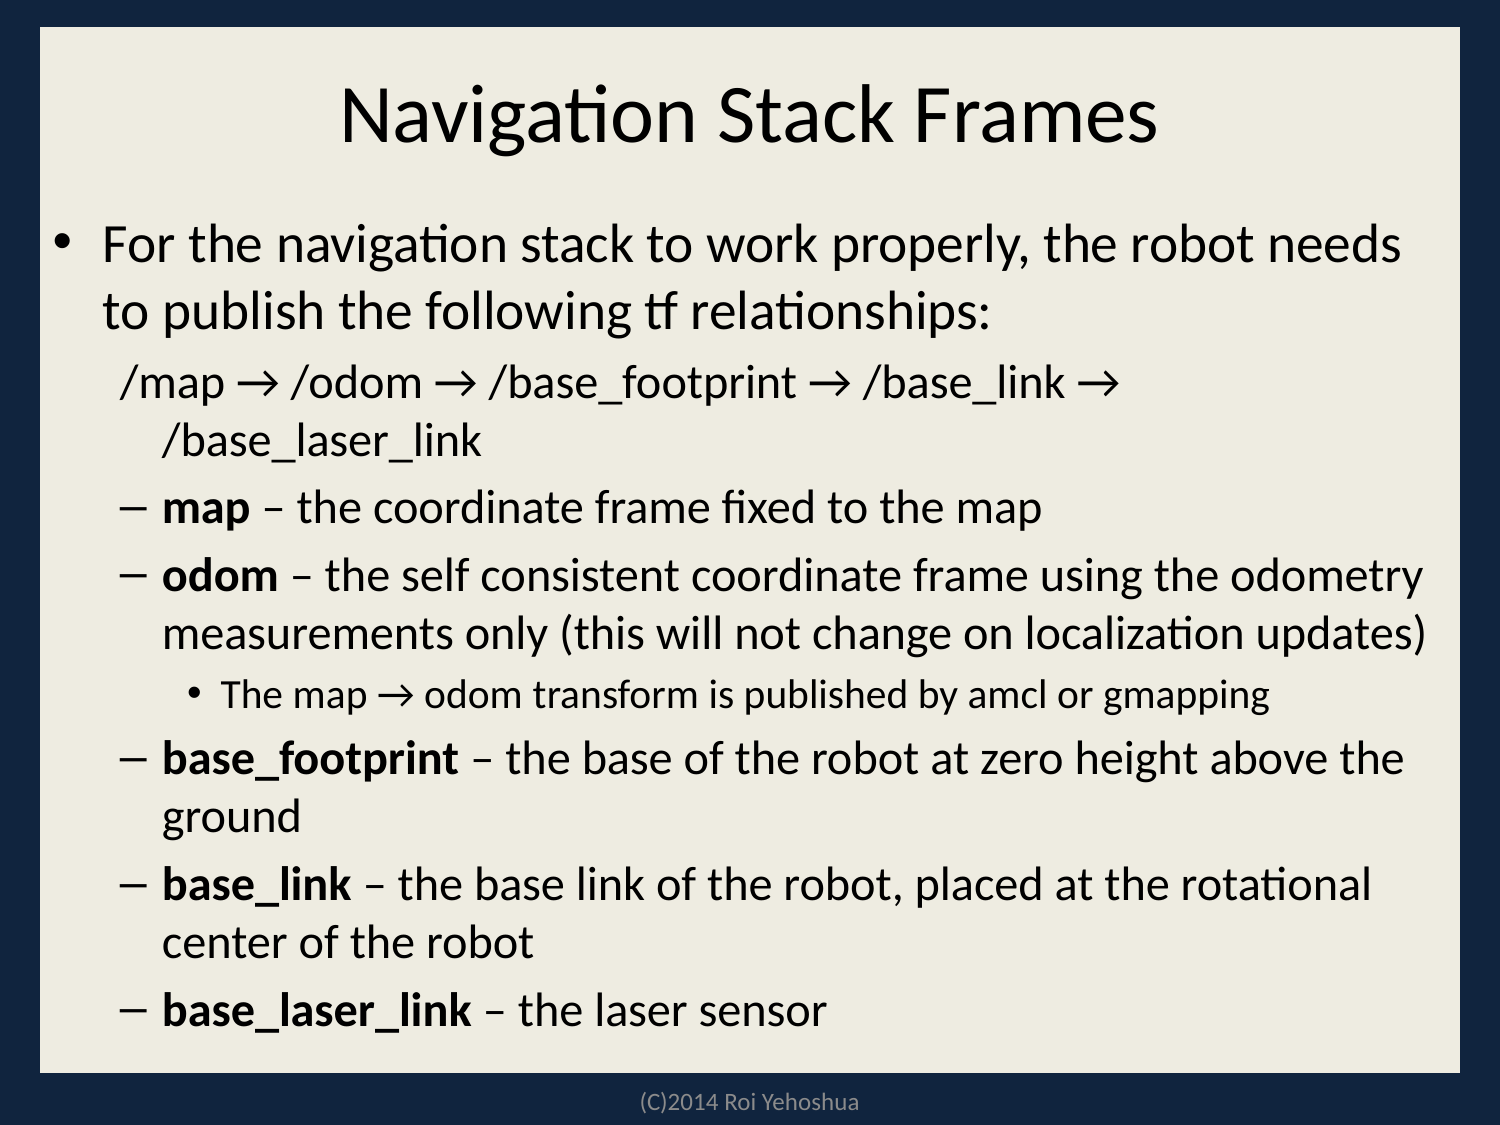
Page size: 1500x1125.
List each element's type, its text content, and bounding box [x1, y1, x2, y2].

title Navigation Stack Frames [37, 31, 1463, 188]
footer (C)2014 Roi Yehoshua [512, 1074, 988, 1125]
list For the navigation stack to work properly, the robot needs to publish the following tf relationships: /map → /odom → /base_footprint → /base_link → /base_laser_link map – the coordinate frame fixed to the map odom – the self consistent coordinate frame using the odometry measurements only (this will not change on localization updates) The map → odom transform is published by amcl or gmapping base_footprint – the base of the robot at zero height above the ground base_link – the base link of the robot, placed at the rotational center of the robot base_laser_link – the laser sensor [37, 200, 1463, 1080]
